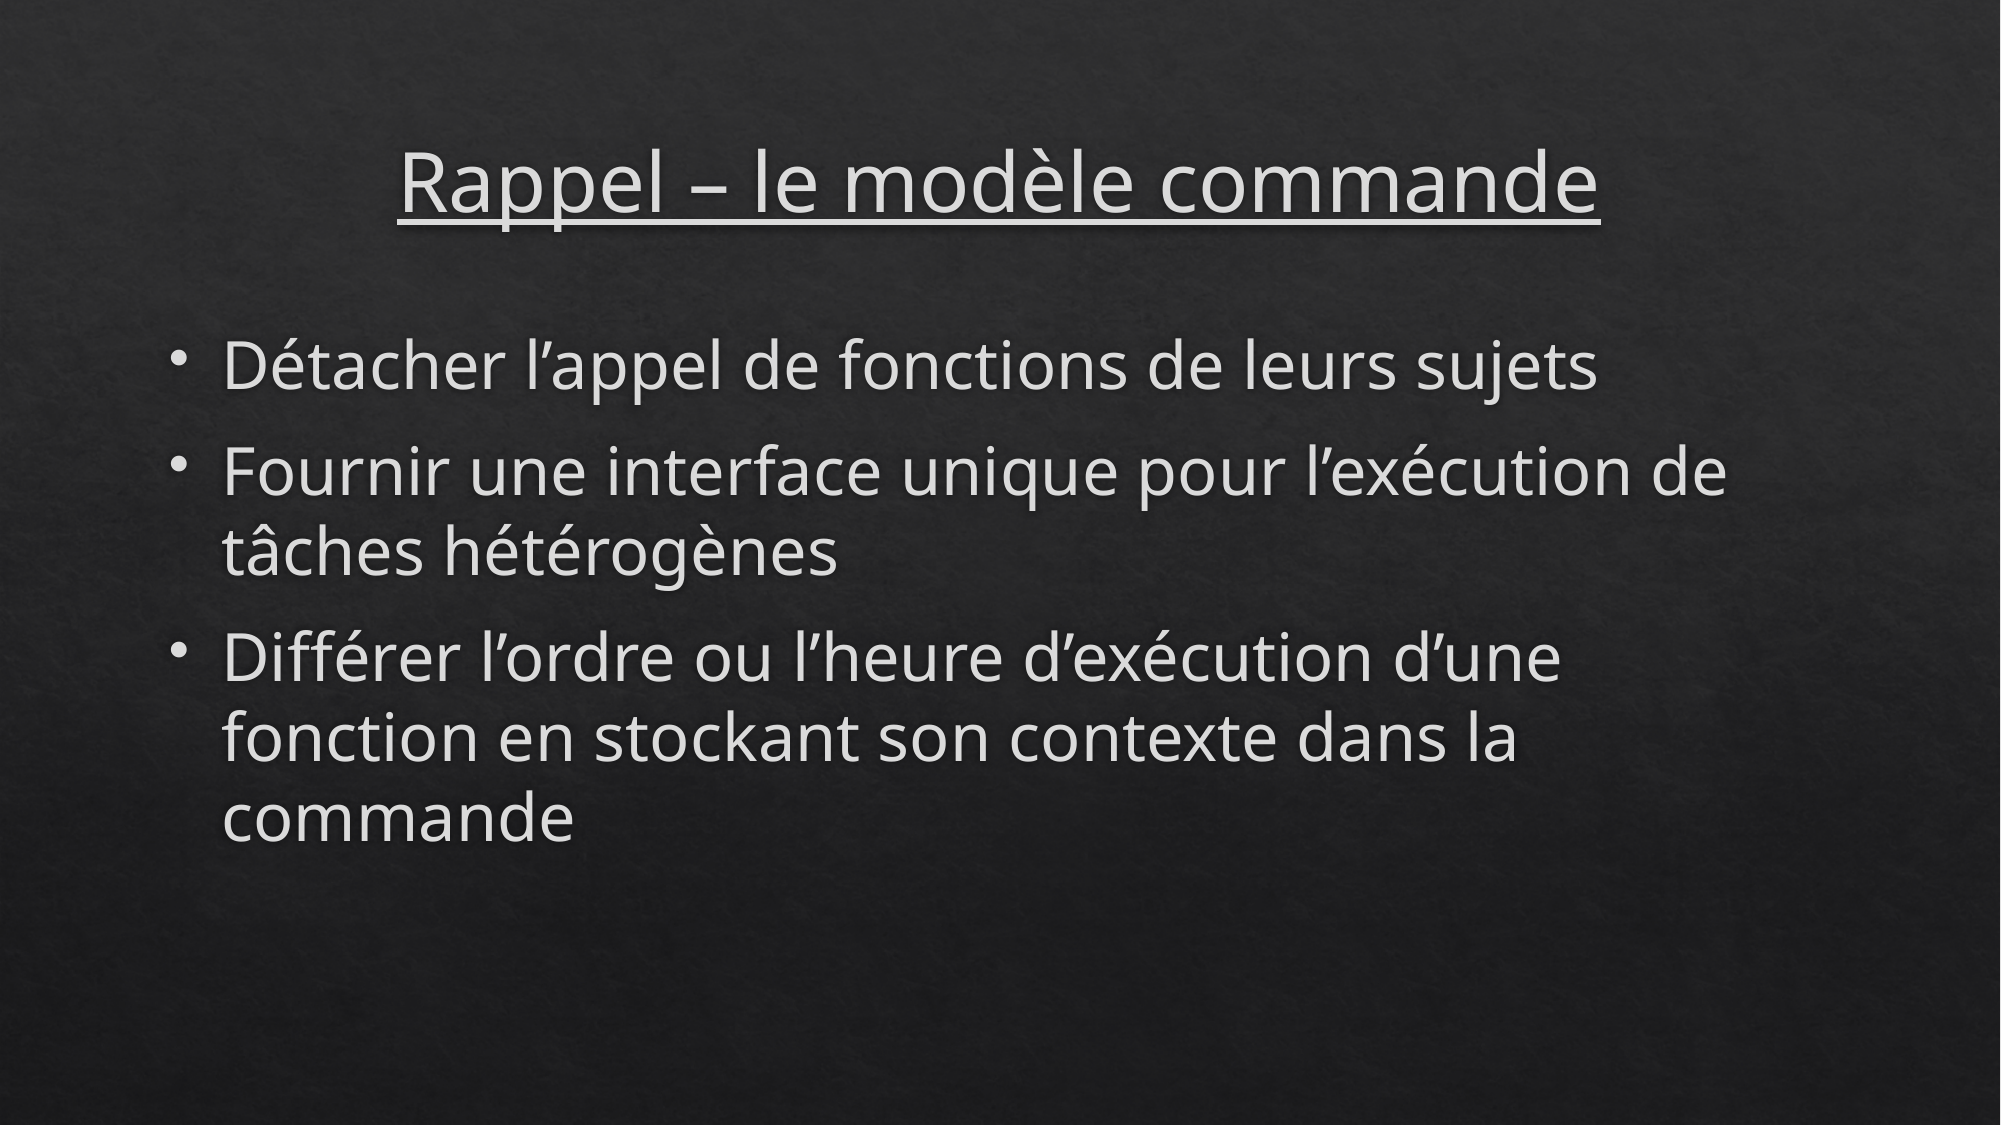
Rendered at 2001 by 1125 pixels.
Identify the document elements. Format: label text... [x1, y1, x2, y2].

list Détacher l’appel de fonctions de leurs sujets Fournir une interface unique pour l’exécution de tâches hétérogènes Différer l’ordre ou l’heure d’exécution d’une fonction en stockant son contexte dans la commande [149, 315, 1849, 982]
title Rappel – le modèle commande [149, 99, 1849, 260]
